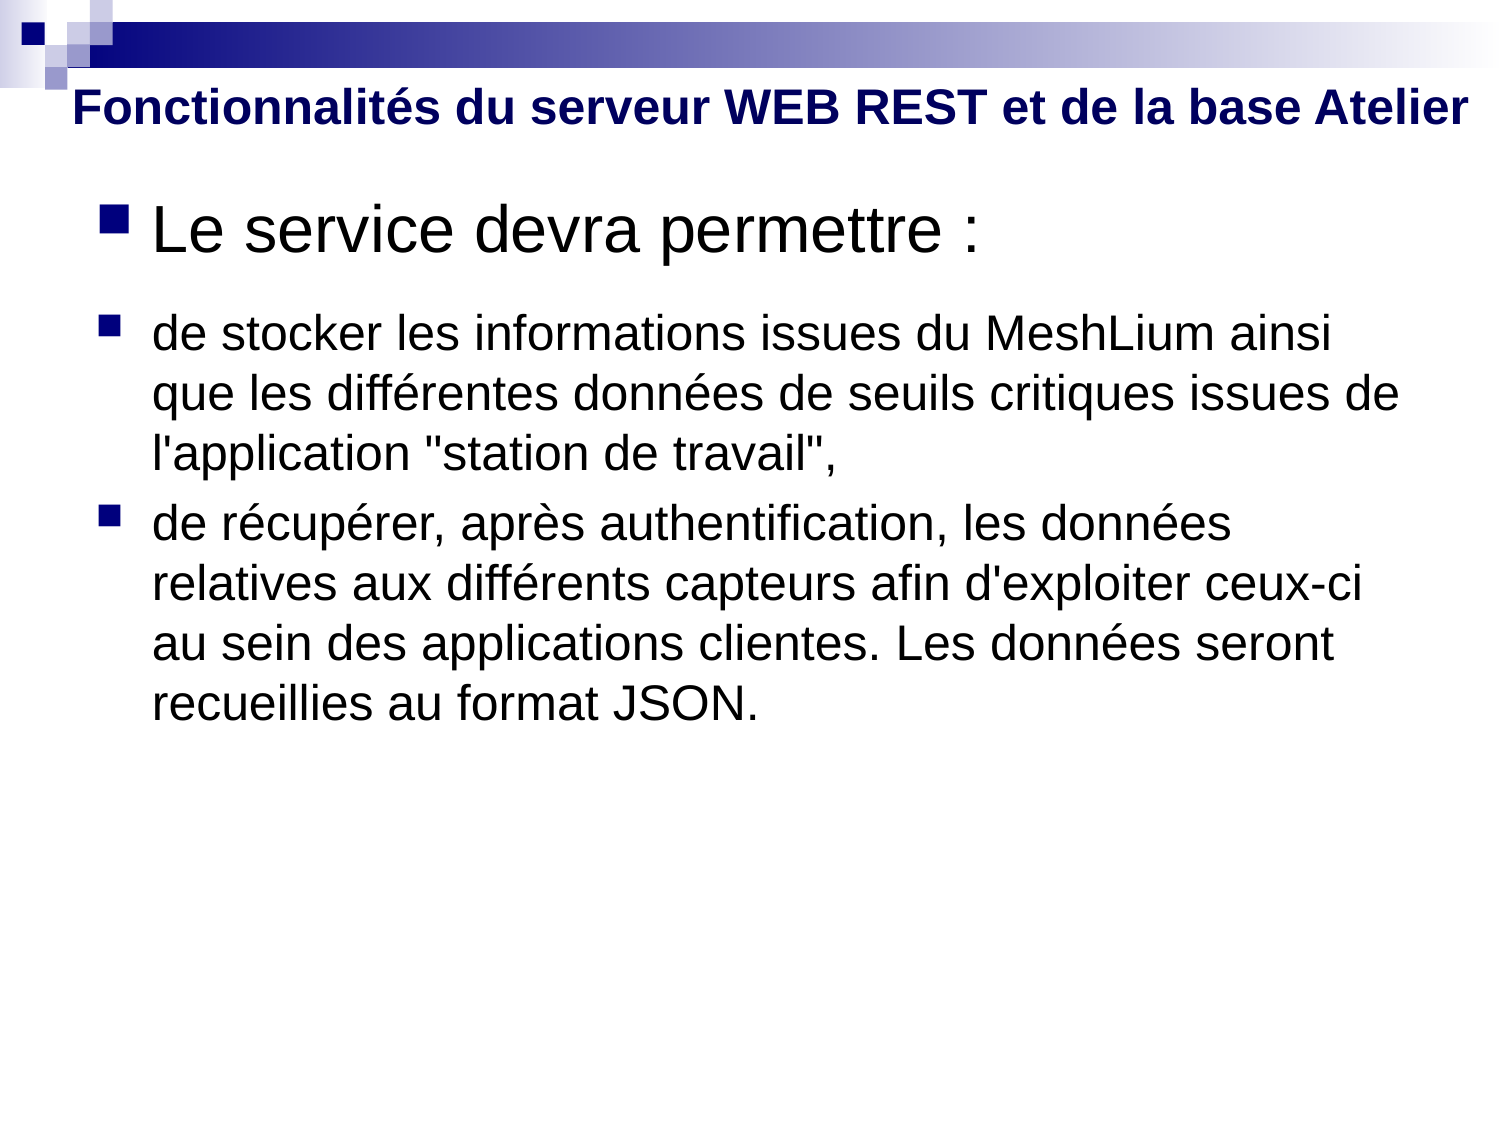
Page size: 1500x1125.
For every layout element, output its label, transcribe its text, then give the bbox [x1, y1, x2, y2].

list Le service devra permettre : de stocker les informations issues du MeshLium ainsi que les différentes données de seuils critiques issues de l'application "station de travail", de récupérer, après authentification, les données relatives aux différents capteurs afin d'exploiter ceux-ci au sein des applications clientes. Les données seront recueillies au format JSON. [80, 178, 1441, 1118]
title Fonctionnalités du serveur WEB REST et de la base Atelier [56, 53, 1500, 155]
